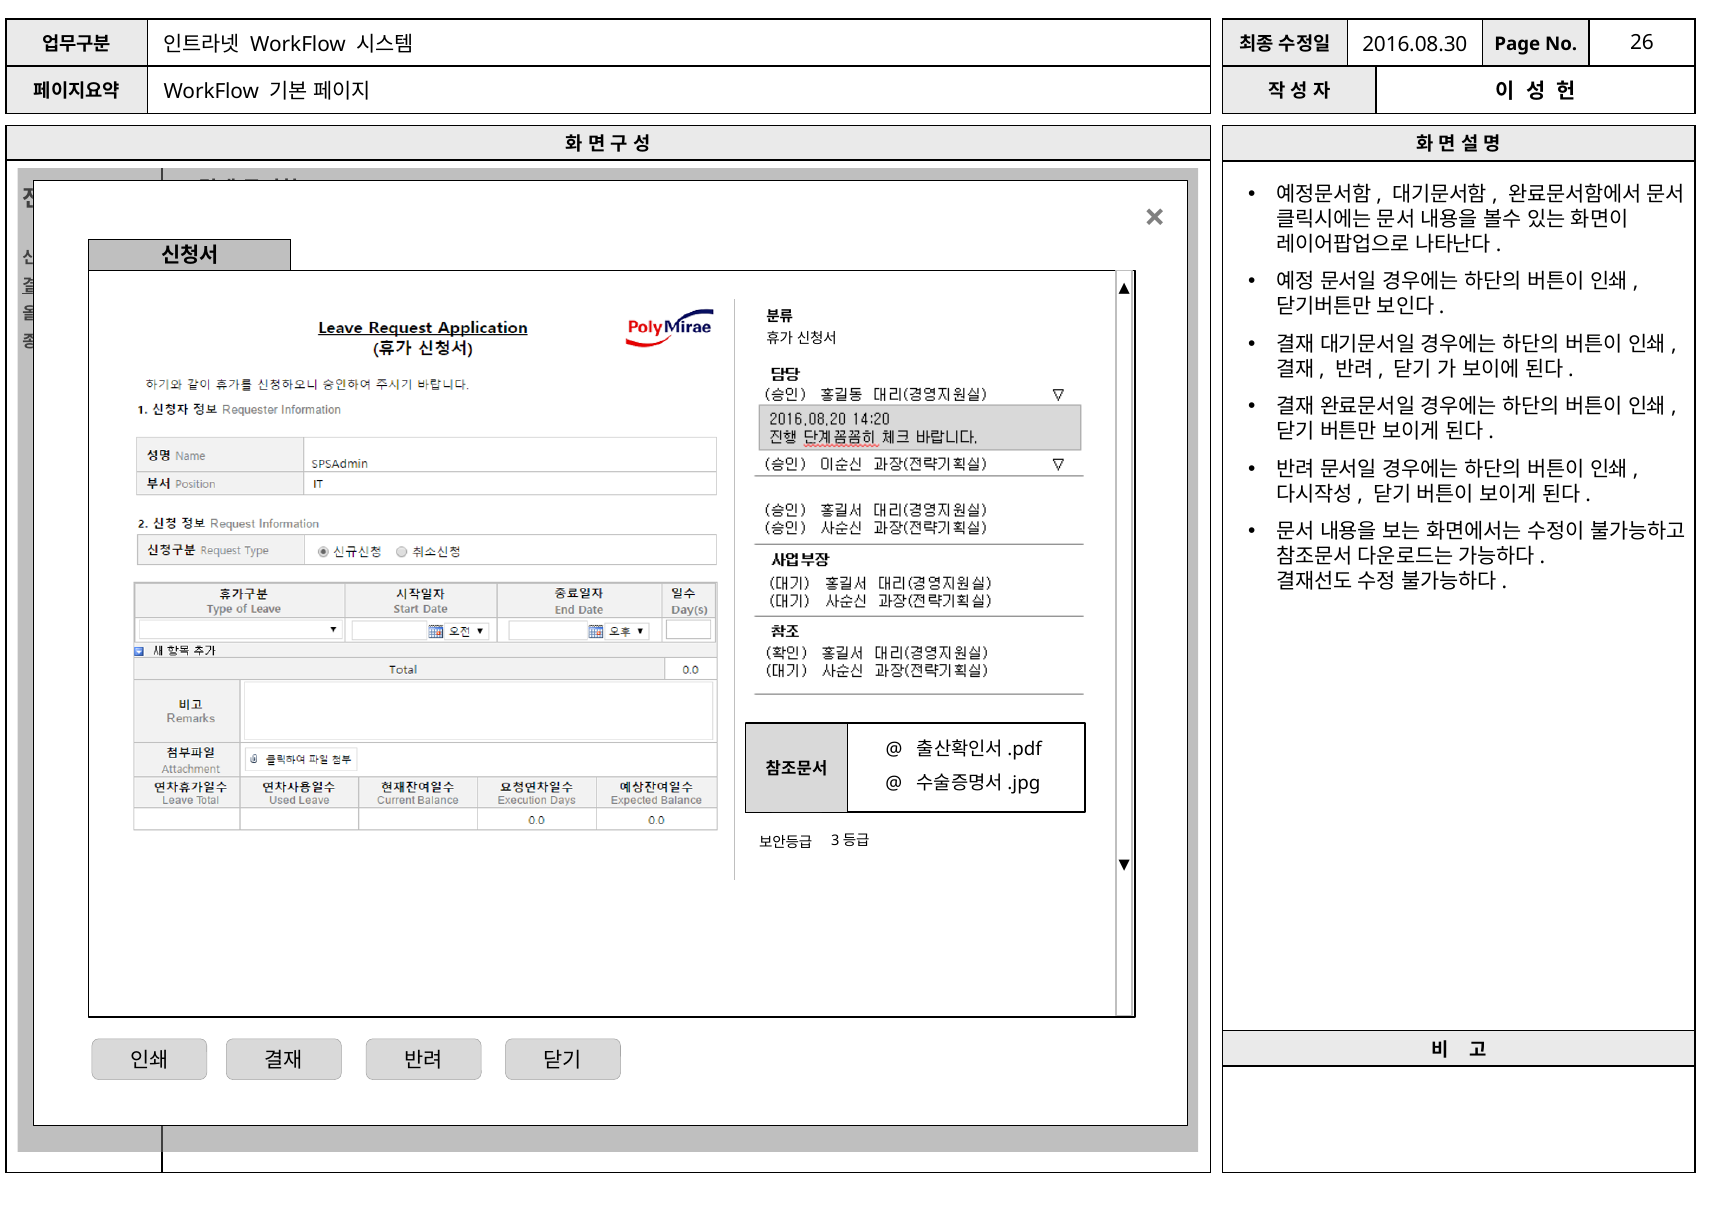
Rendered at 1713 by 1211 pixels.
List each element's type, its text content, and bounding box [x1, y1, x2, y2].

text_box [17, 168, 161, 1152]
text_box 전자결재 신청서 작성 결재문서함(3) 올린문서함(4) 종결문서함 [7, 165, 140, 358]
text_box 예정문서함, 대기문서함, 완료문서함에서 문서 클릭시에는 문서 내용을 볼수 있는 화면이 레이어팝업으로 나타난다. 예정 문서일 경우에는 하단의 버튼이 인쇄, 닫기버튼만 보인다. 결재 대기문서일 경우에는 하단의 버튼이 인쇄, 결재, 반려, 닫기 가 보이에 된다. 결재 완료문서일 경우에는 하단의 버튼이 인쇄, 닫기 버튼만 보이게 된다. 반려 문서일 경우에는 하단의 버튼이 인쇄, 다시작성, 닫기 버튼이 보이게 된다. 문서 내용을 보는 화면에서는 수정이 불가능하고 참조문서 다운로드는 가능하다. 결재선도 수정 불가능하다. [1248, 180, 1687, 594]
text_box WorkFlow 기본 페이지 [147, 70, 682, 111]
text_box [745, 722, 1087, 813]
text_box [32, 180, 1188, 1126]
text_box [163, 168, 1199, 1152]
text_box 2016.08.30 [1346, 22, 1491, 64]
picture [747, 355, 1098, 710]
picture [125, 304, 722, 837]
